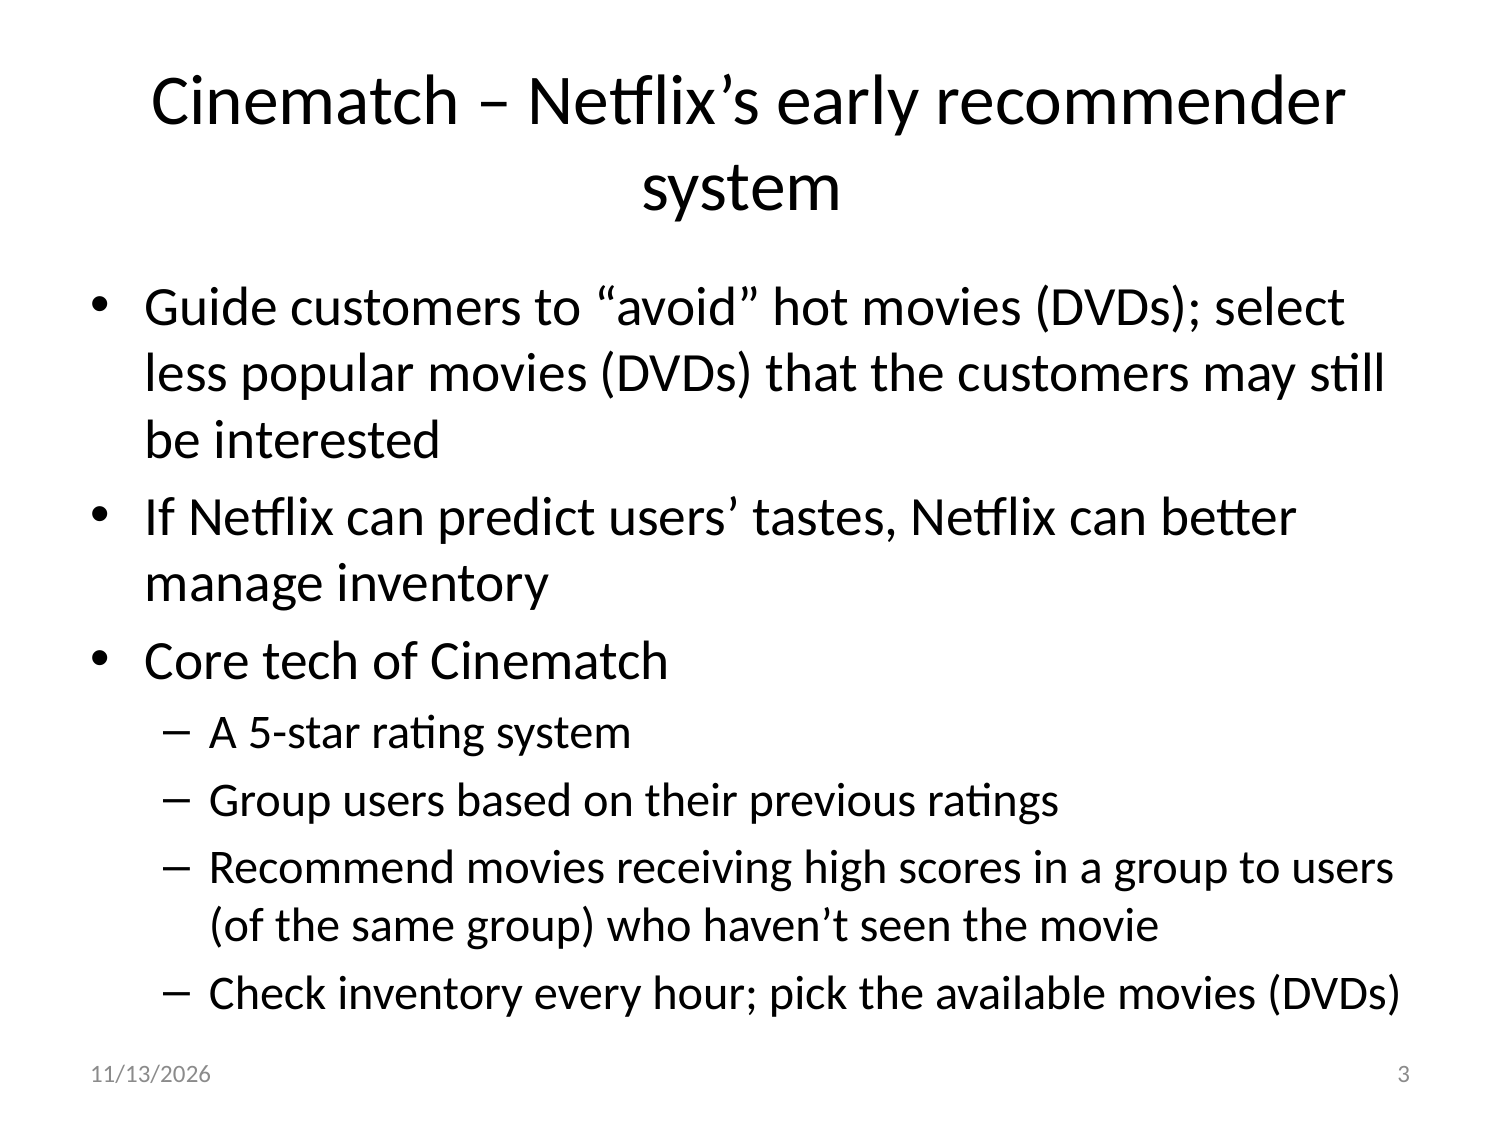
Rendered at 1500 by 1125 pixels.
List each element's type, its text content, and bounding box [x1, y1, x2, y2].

slide_number 3 [1074, 1042, 1425, 1103]
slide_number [75, 1042, 425, 1103]
title Cinematch – Netflix’s early recommender system [75, 45, 1425, 233]
list Guide customers to “avoid” hot movies (DVDs); select less popular movies (DVDs) that the customers may still be interested If Netflix can predict users’ tastes, Netflix can better manage inventory Core tech of Cinematch A 5-star rating system Group users based on their previous ratings Recommend movies receiving high scores in a group to users (of the same group) who haven’t seen the movie Check inventory every hour; pick the available movies (DVDs) [75, 262, 1425, 1043]
